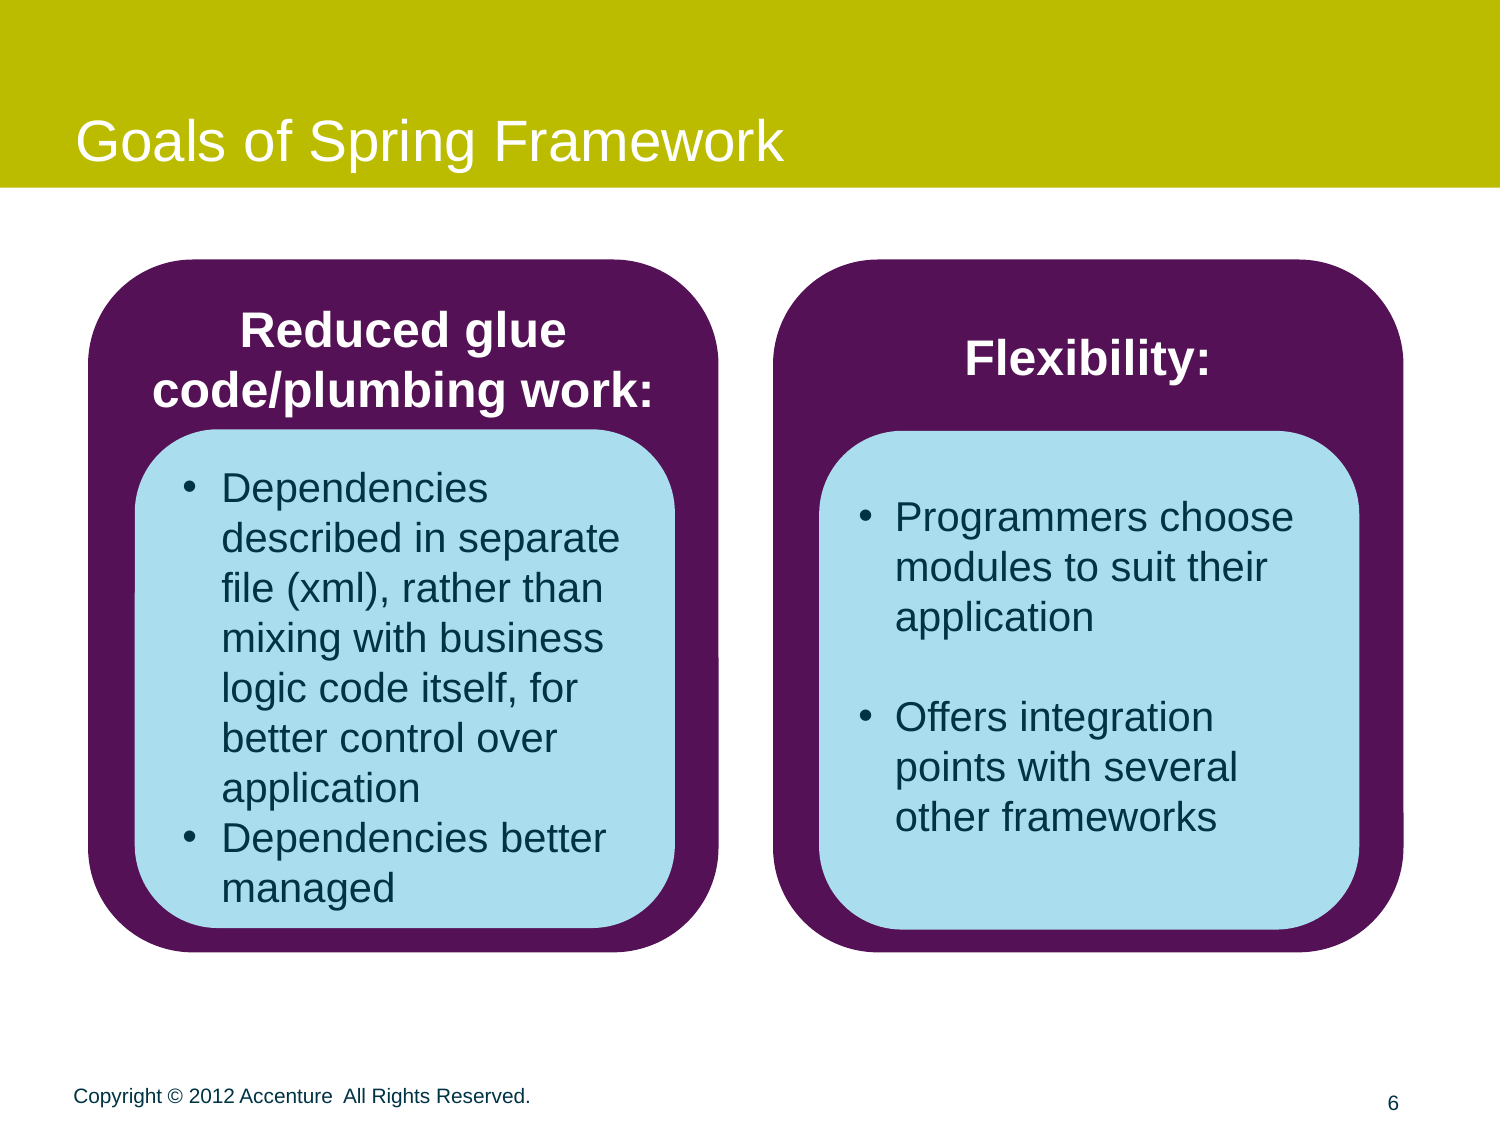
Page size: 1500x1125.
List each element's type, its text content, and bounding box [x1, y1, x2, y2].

text_box Programmers choose modules to suit their application Offers integration points with several other frameworks [816, 428, 1362, 932]
text_box Flexibility: [770, 257, 1406, 955]
title Goals of Spring Framework [75, 30, 1425, 173]
text_box Reduced glue code/plumbing work: [85, 257, 721, 955]
picture [167, 1088, 182, 1103]
text_box Dependencies described in separate file (xml), rather than mixing with business logic code itself, for better control over application Dependencies better managed [132, 427, 677, 931]
text_box 6 [1387, 1072, 1492, 1115]
